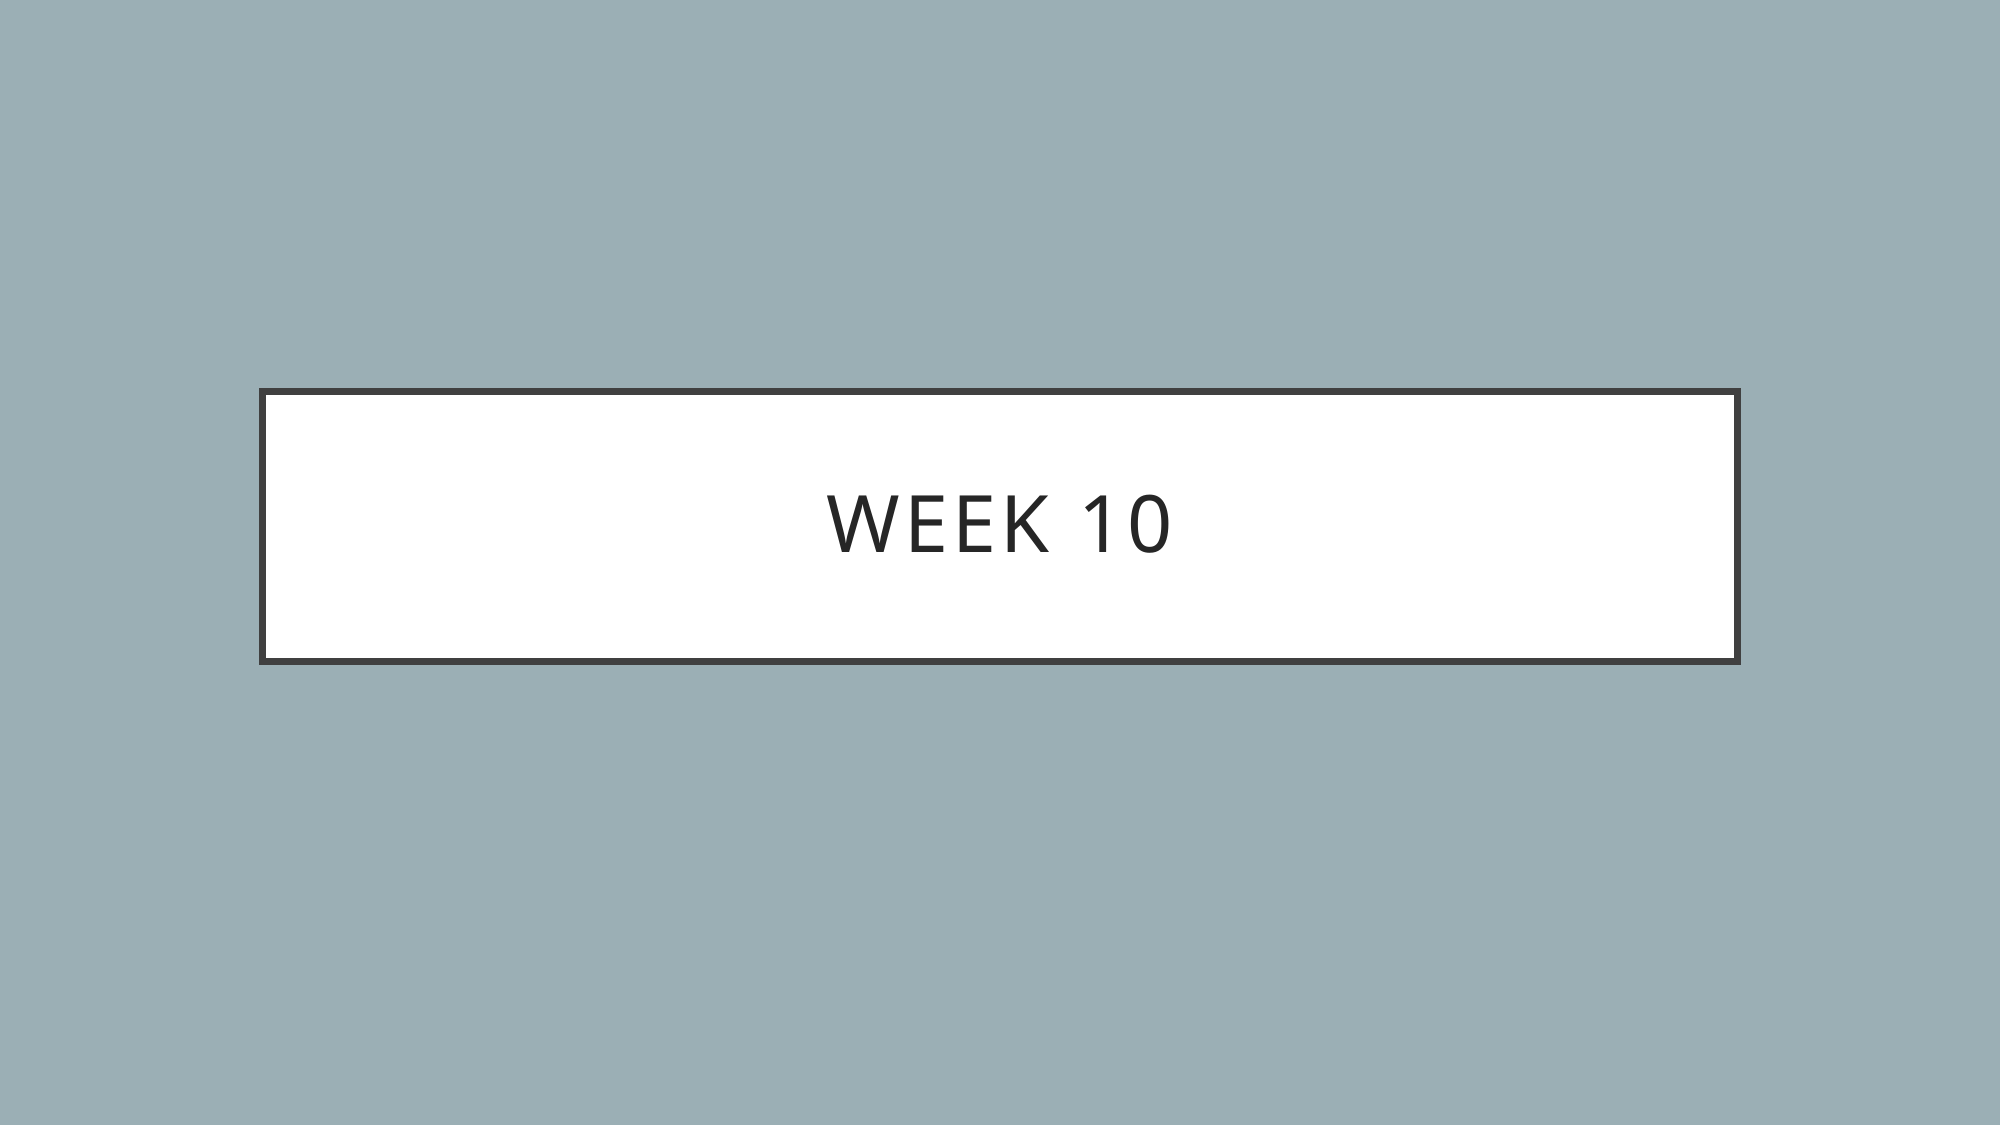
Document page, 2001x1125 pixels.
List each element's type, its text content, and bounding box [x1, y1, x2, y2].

title Week 10 [259, 388, 1741, 665]
